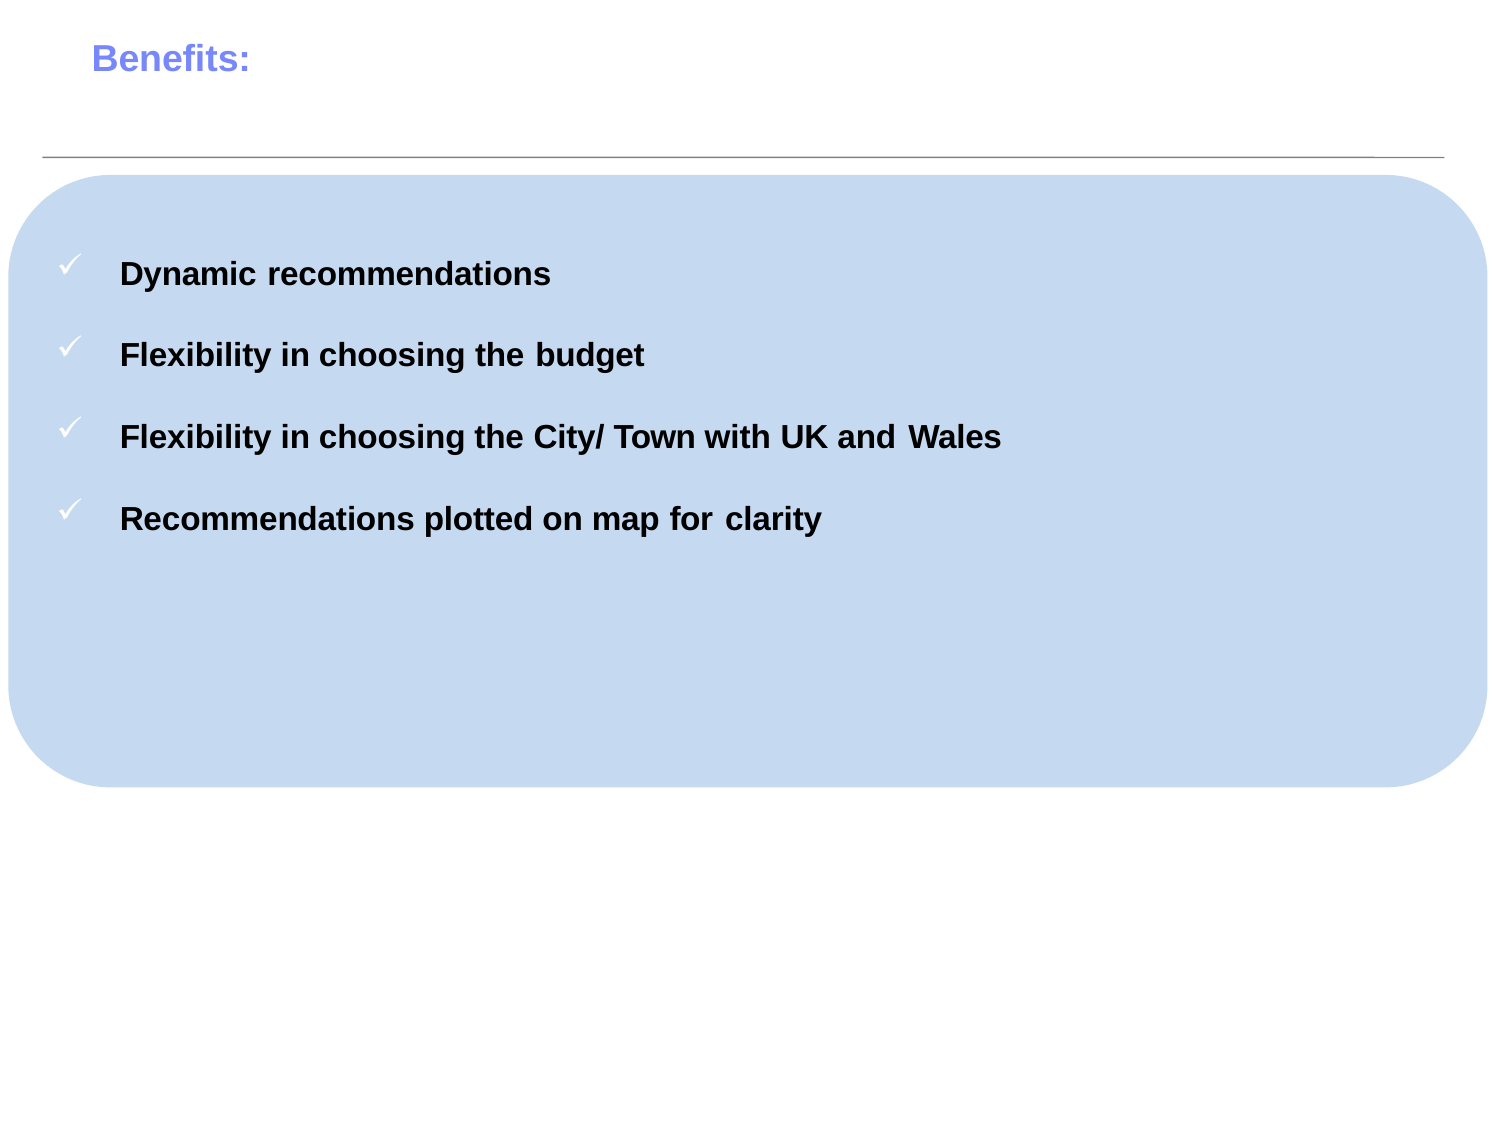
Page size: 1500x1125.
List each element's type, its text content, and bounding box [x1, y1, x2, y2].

text_box [8, 174, 1488, 788]
text_box Dynamic recommendations Flexibility in choosing the budget Flexibility in choosing the City/ Town with UK and Wales Recommendations plotted on map for clarity [54, 249, 1014, 537]
title Benefits: [89, 31, 254, 176]
